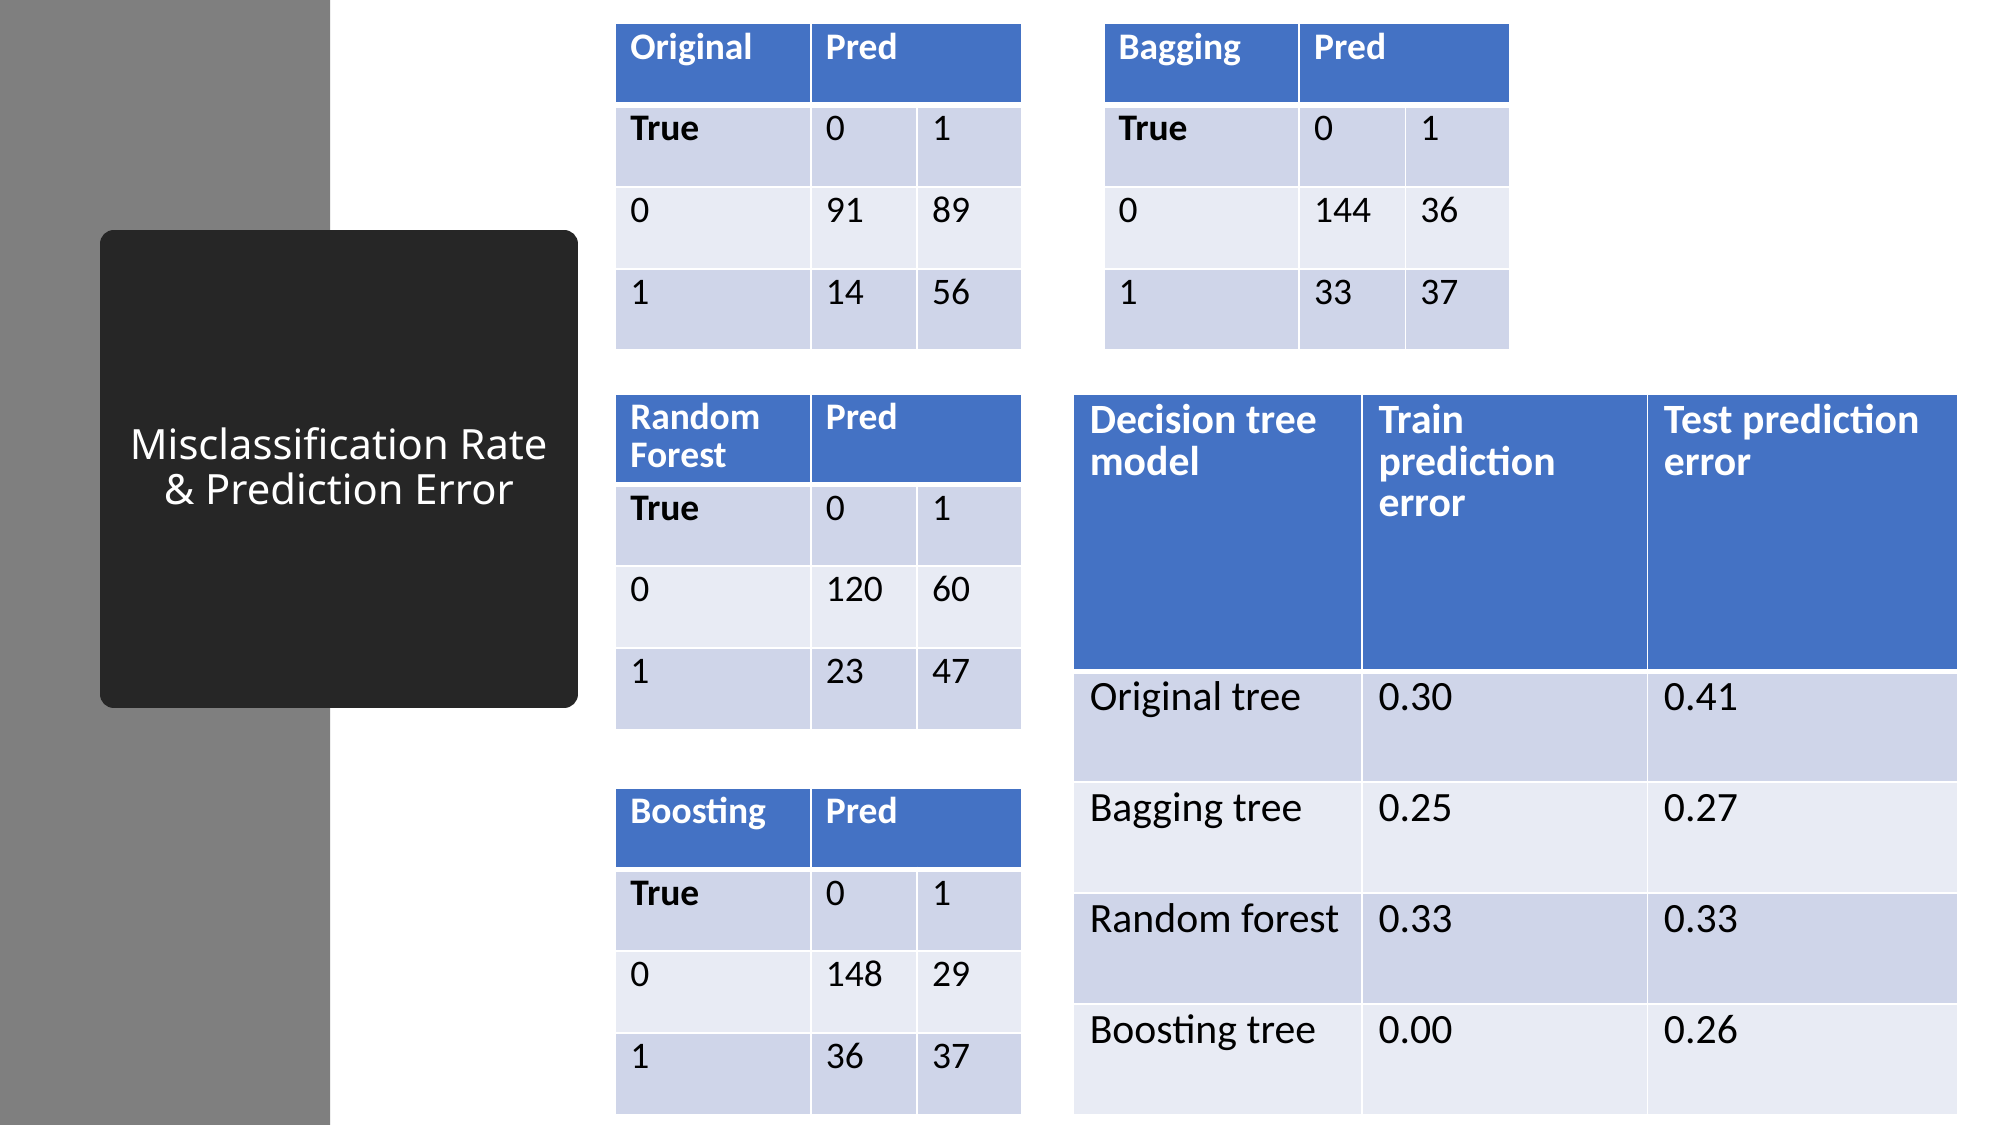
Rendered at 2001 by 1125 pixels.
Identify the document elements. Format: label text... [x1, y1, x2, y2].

table_cell Bagging tree [1074, 783, 1361, 892]
table_cell 47 [918, 649, 1021, 729]
table_cell 148 [812, 952, 916, 1032]
table_cell 29 [918, 952, 1021, 1032]
table_header Bagging [1105, 24, 1298, 102]
table_cell 0 [616, 952, 810, 1032]
table_cell 0.33 [1363, 894, 1647, 1003]
table_cell Random forest [1074, 894, 1361, 1003]
table_cell 36 [812, 1034, 916, 1114]
text_box [0, 0, 331, 1125]
table_cell 1 [918, 872, 1021, 950]
table_cell 1 [1105, 270, 1298, 349]
table_cell 23 [812, 649, 916, 729]
table_header Test prediction error [1648, 395, 1957, 669]
table_cell 0.27 [1648, 783, 1957, 892]
table_cell 120 [812, 567, 916, 647]
table_cell 0 [812, 487, 916, 565]
table_cell 14 [812, 270, 916, 349]
table_cell 0 [1300, 108, 1405, 186]
table_cell 0.00 [1363, 1005, 1647, 1114]
table_header Pred [812, 395, 1021, 482]
table_cell Original tree [1074, 674, 1361, 781]
table_header Pred [1300, 24, 1509, 102]
table_cell 0.25 [1363, 783, 1647, 892]
table_cell 89 [918, 188, 1021, 268]
table_cell 1 [918, 487, 1021, 565]
table_cell 0.41 [1648, 674, 1957, 781]
table_cell 0 [812, 108, 916, 186]
table_header Decision tree model [1074, 395, 1361, 669]
table_cell 1 [1406, 108, 1509, 186]
table_cell 0 [616, 188, 810, 268]
title Misclassification Rate & Prediction Error [113, 243, 564, 694]
table_cell 37 [1406, 270, 1509, 349]
table_cell 0 [1105, 188, 1298, 268]
table_cell 144 [1300, 188, 1405, 268]
table_header Pred [812, 789, 1021, 867]
table_cell 0 [812, 872, 916, 950]
table_cell 0.30 [1363, 674, 1647, 781]
table_cell 0.26 [1648, 1005, 1957, 1114]
table_cell 60 [918, 567, 1021, 647]
table_header Random Forest [616, 395, 810, 482]
table_cell True [616, 487, 810, 565]
table_cell 36 [1406, 188, 1509, 268]
table_cell 1 [616, 1034, 810, 1114]
table_header Pred [812, 24, 1021, 102]
table_cell True [616, 108, 810, 186]
table_cell 33 [1300, 270, 1405, 349]
table_cell 37 [918, 1034, 1021, 1114]
table_cell 0 [616, 567, 810, 647]
table_cell True [616, 872, 810, 950]
table_header Boosting [616, 789, 810, 867]
table_header Original [616, 24, 810, 102]
table_cell 1 [616, 649, 810, 729]
table_cell 0.33 [1648, 894, 1957, 1003]
table_cell 1 [918, 108, 1021, 186]
table_cell 56 [918, 270, 1021, 349]
table_header Train prediction error [1363, 395, 1647, 669]
table_cell 1 [616, 270, 810, 349]
table_cell True [1105, 108, 1298, 186]
table_cell 91 [812, 188, 916, 268]
table_cell Boosting tree [1074, 1005, 1361, 1114]
